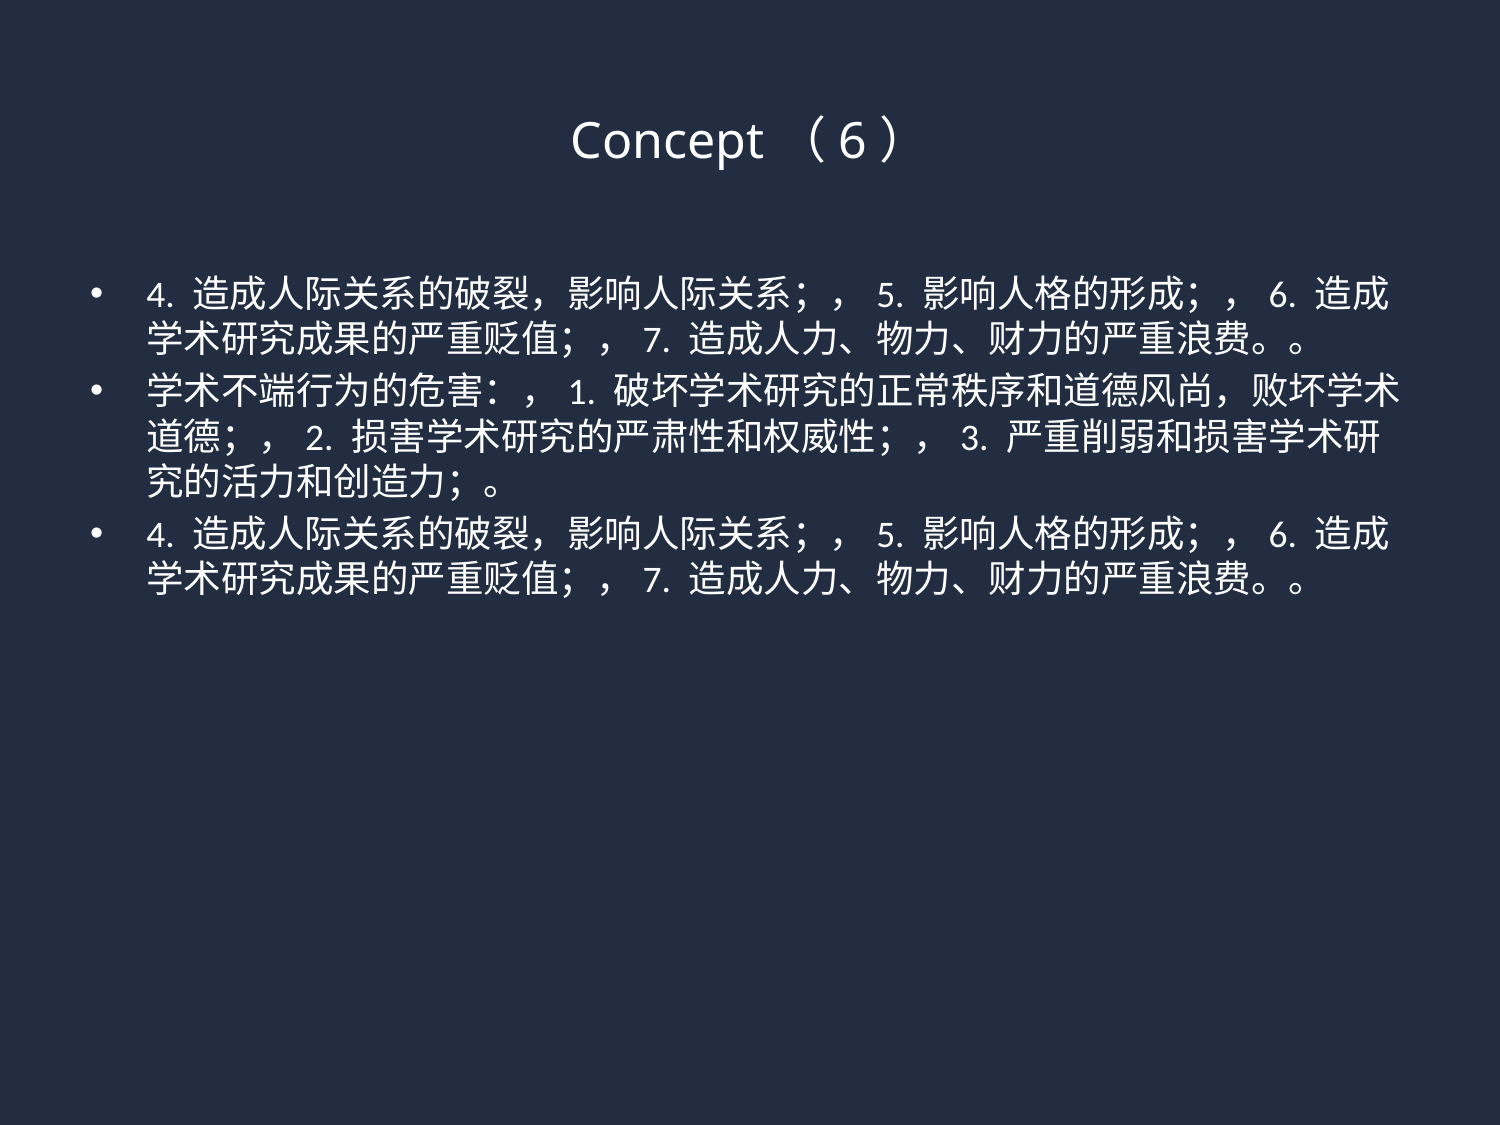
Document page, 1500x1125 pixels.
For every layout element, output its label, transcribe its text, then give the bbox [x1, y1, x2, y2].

title Concept（6） [75, 45, 1425, 233]
list 4. 造成人际关系的破裂，影响人际关系；，5. 影响人格的形成；，6. 造成学术研究成果的严重贬值；，7. 造成人力、物力、财力的严重浪费。。 学术不端行为的危害：，1. 破坏学术研究的正常秩序和道德风尚，败坏学术道德；，2. 损害学术研究的严肃性和权威性；，3. 严重削弱和损害学术研究的活力和创造力；。 4. 造成人际关系的破裂，影响人际关系；，5. 影响人格的形成；，6. 造成学术研究成果的严重贬值；，7. 造成人力、物力、财力的严重浪费。。 [75, 262, 1425, 1005]
